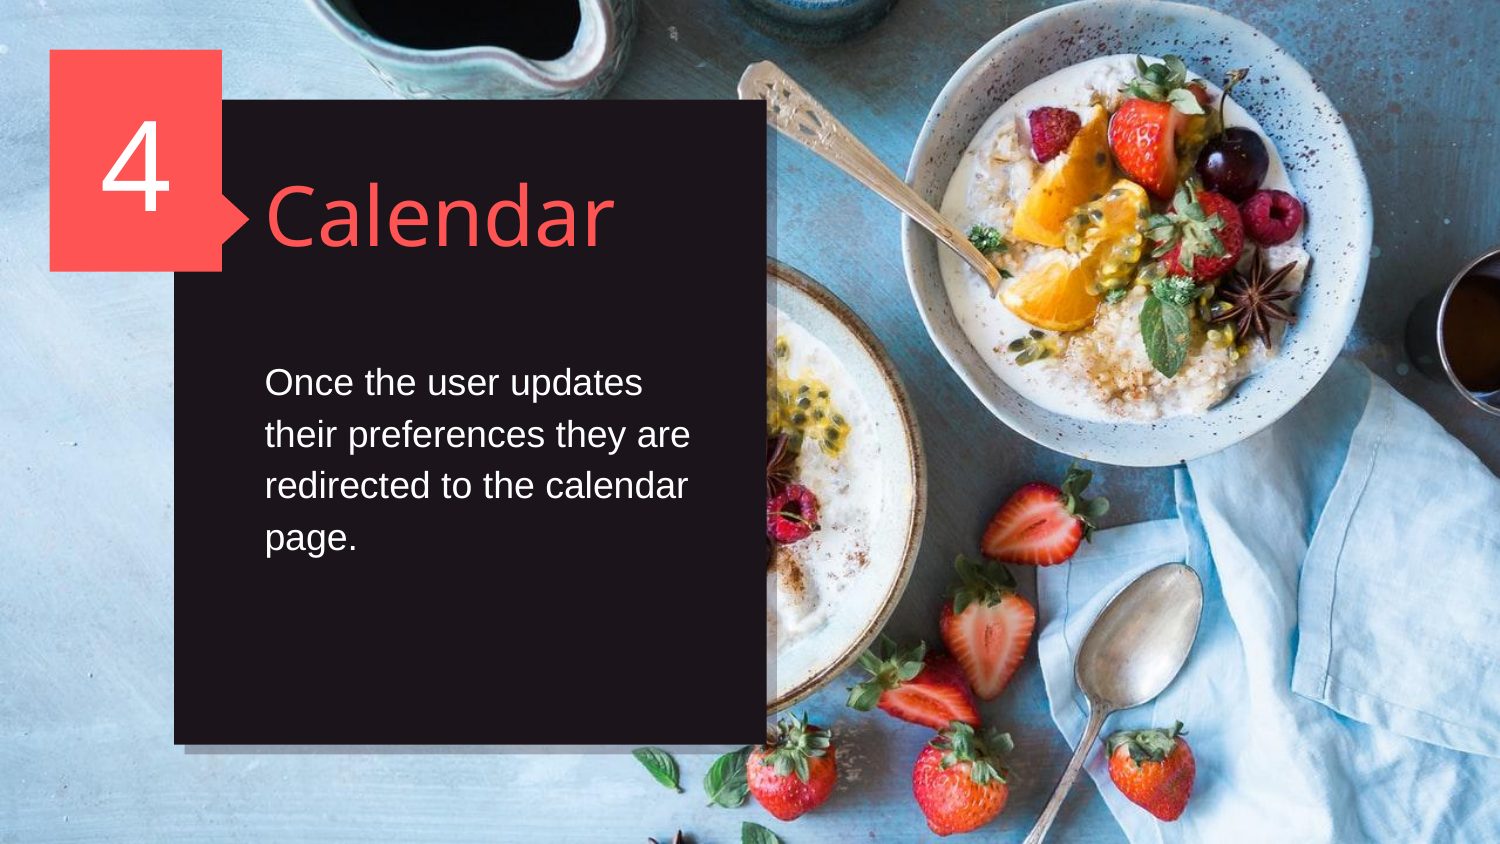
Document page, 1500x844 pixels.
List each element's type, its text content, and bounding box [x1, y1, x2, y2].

subtitle Once the user updates their preferences they are redirected to the calendar page. [264, 351, 722, 574]
title Calendar [264, 182, 722, 342]
text_box 4 [50, 50, 222, 273]
picture [0, 0, 1500, 844]
